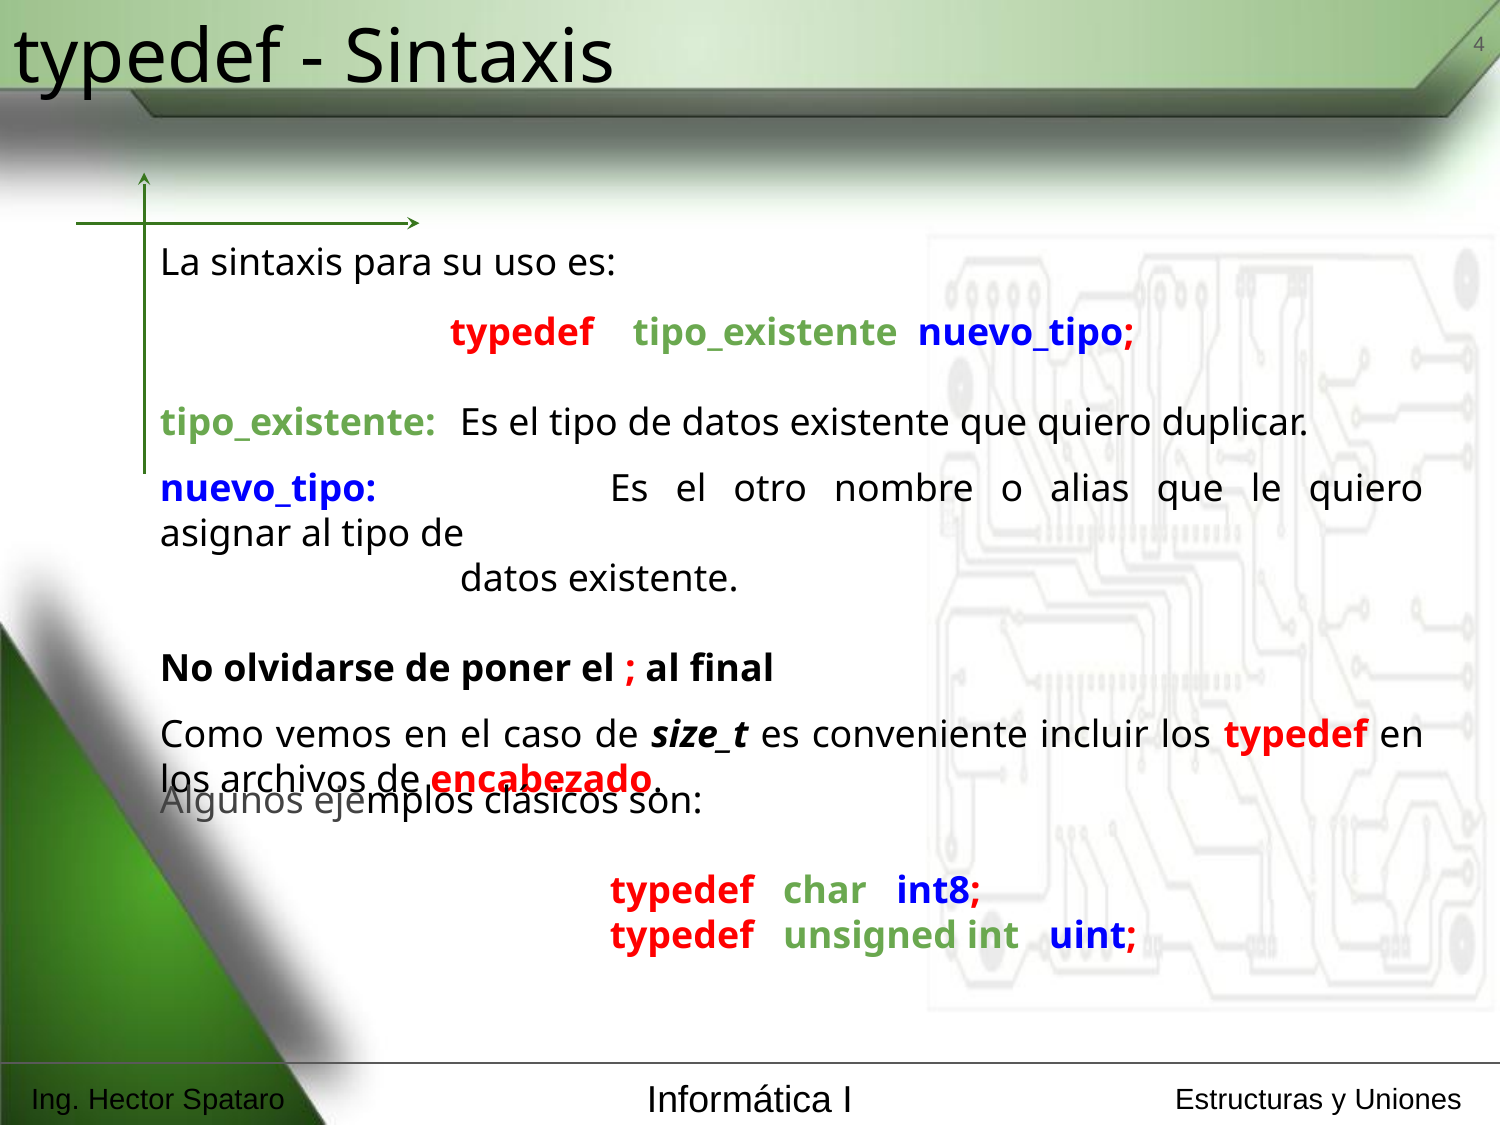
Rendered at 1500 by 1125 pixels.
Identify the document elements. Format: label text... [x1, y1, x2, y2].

text_box typedef - Sintaxis [0, 0, 1500, 105]
text_box Ing. Hector Spataro [16, 1071, 312, 1125]
text_box Algunos ejemplos clásicos son: typedef char int8; typedef unsigned int uint; [144, 761, 1439, 1011]
text_box typedef tipo_existente nuevo_tipo; tipo_existente: Es el tipo de datos existente que quiero duplicar. nuevo_tipo: Es el otro nombre o alias que le quiero asignar al tipo de datos existente. No olvidarse de poner el ; al final Como vemos en el caso de size_t es conveniente incluir los typedef en los archivos de encabezado. [144, 293, 1439, 645]
text_box La sintaxis para su uso es: [149, 222, 1439, 293]
picture [0, 1064, 1500, 1125]
picture [0, 105, 1500, 1062]
text_box Estructuras y Uniones [1035, 1071, 1478, 1125]
text_box Informática I [602, 1071, 898, 1125]
